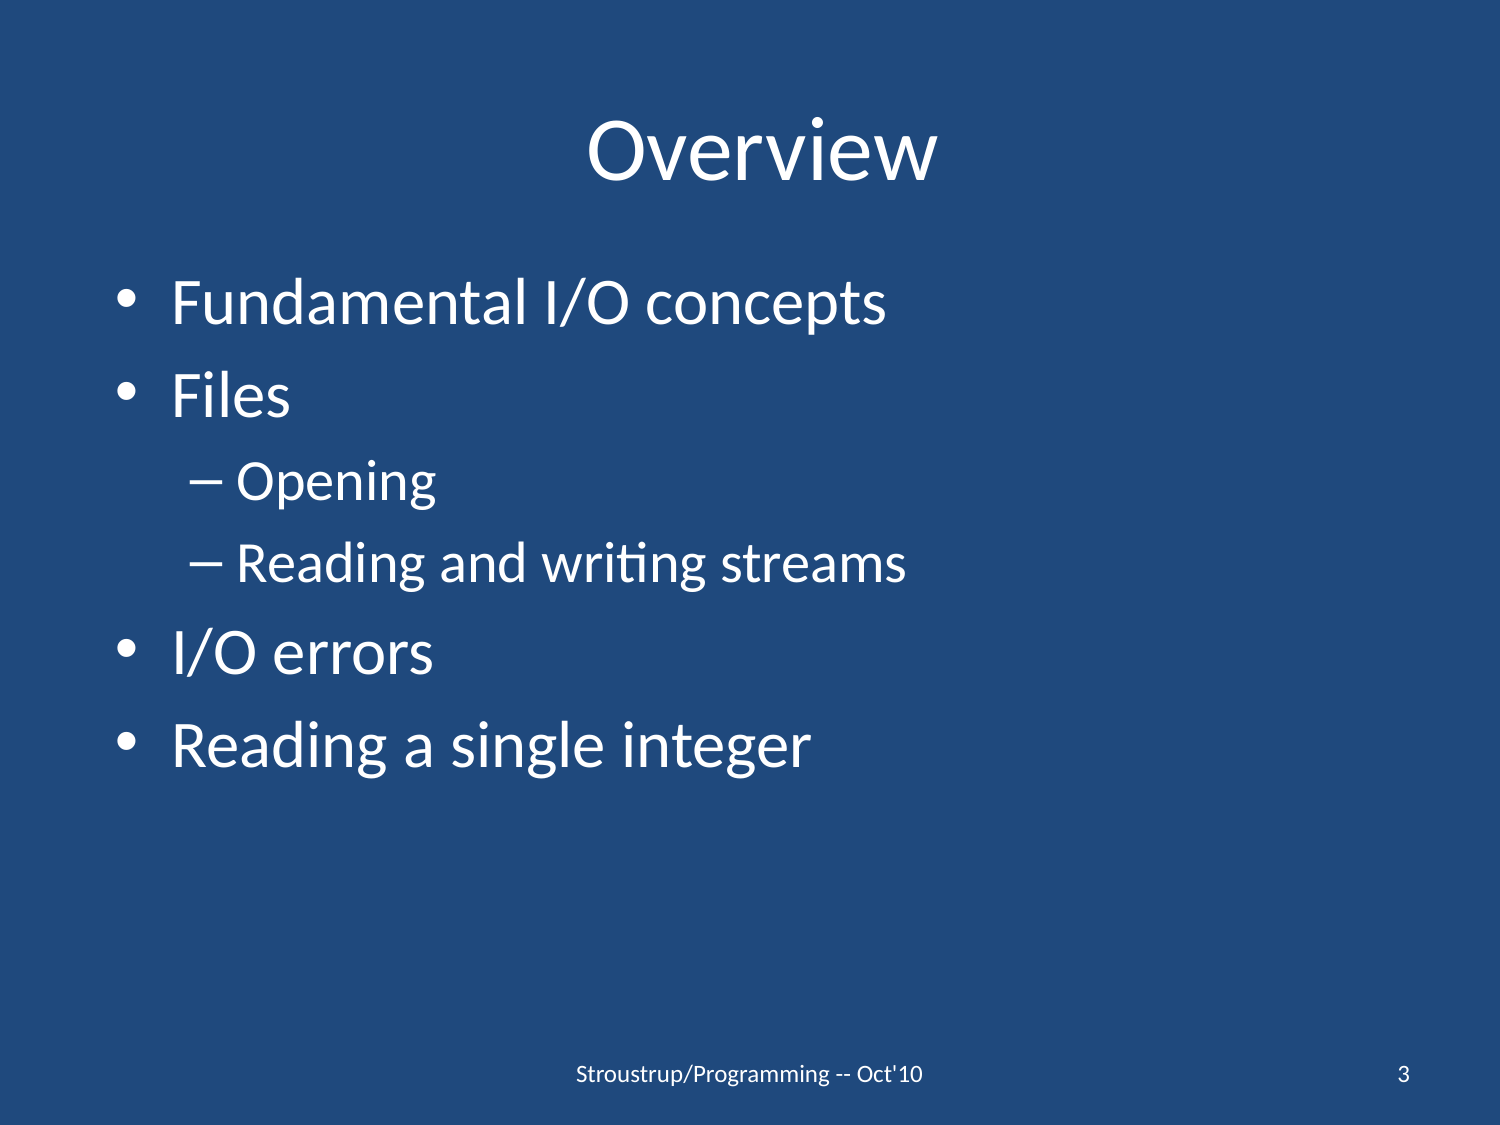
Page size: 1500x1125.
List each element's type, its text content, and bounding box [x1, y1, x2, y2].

list Fundamental I/O concepts Files Opening Reading and writing streams I/O errors Reading a single integer [99, 249, 1375, 925]
slide_number 3 [1074, 1042, 1425, 1103]
title Overview [125, 50, 1400, 238]
footer Stroustrup/Programming -- Oct'10 [512, 1042, 988, 1103]
